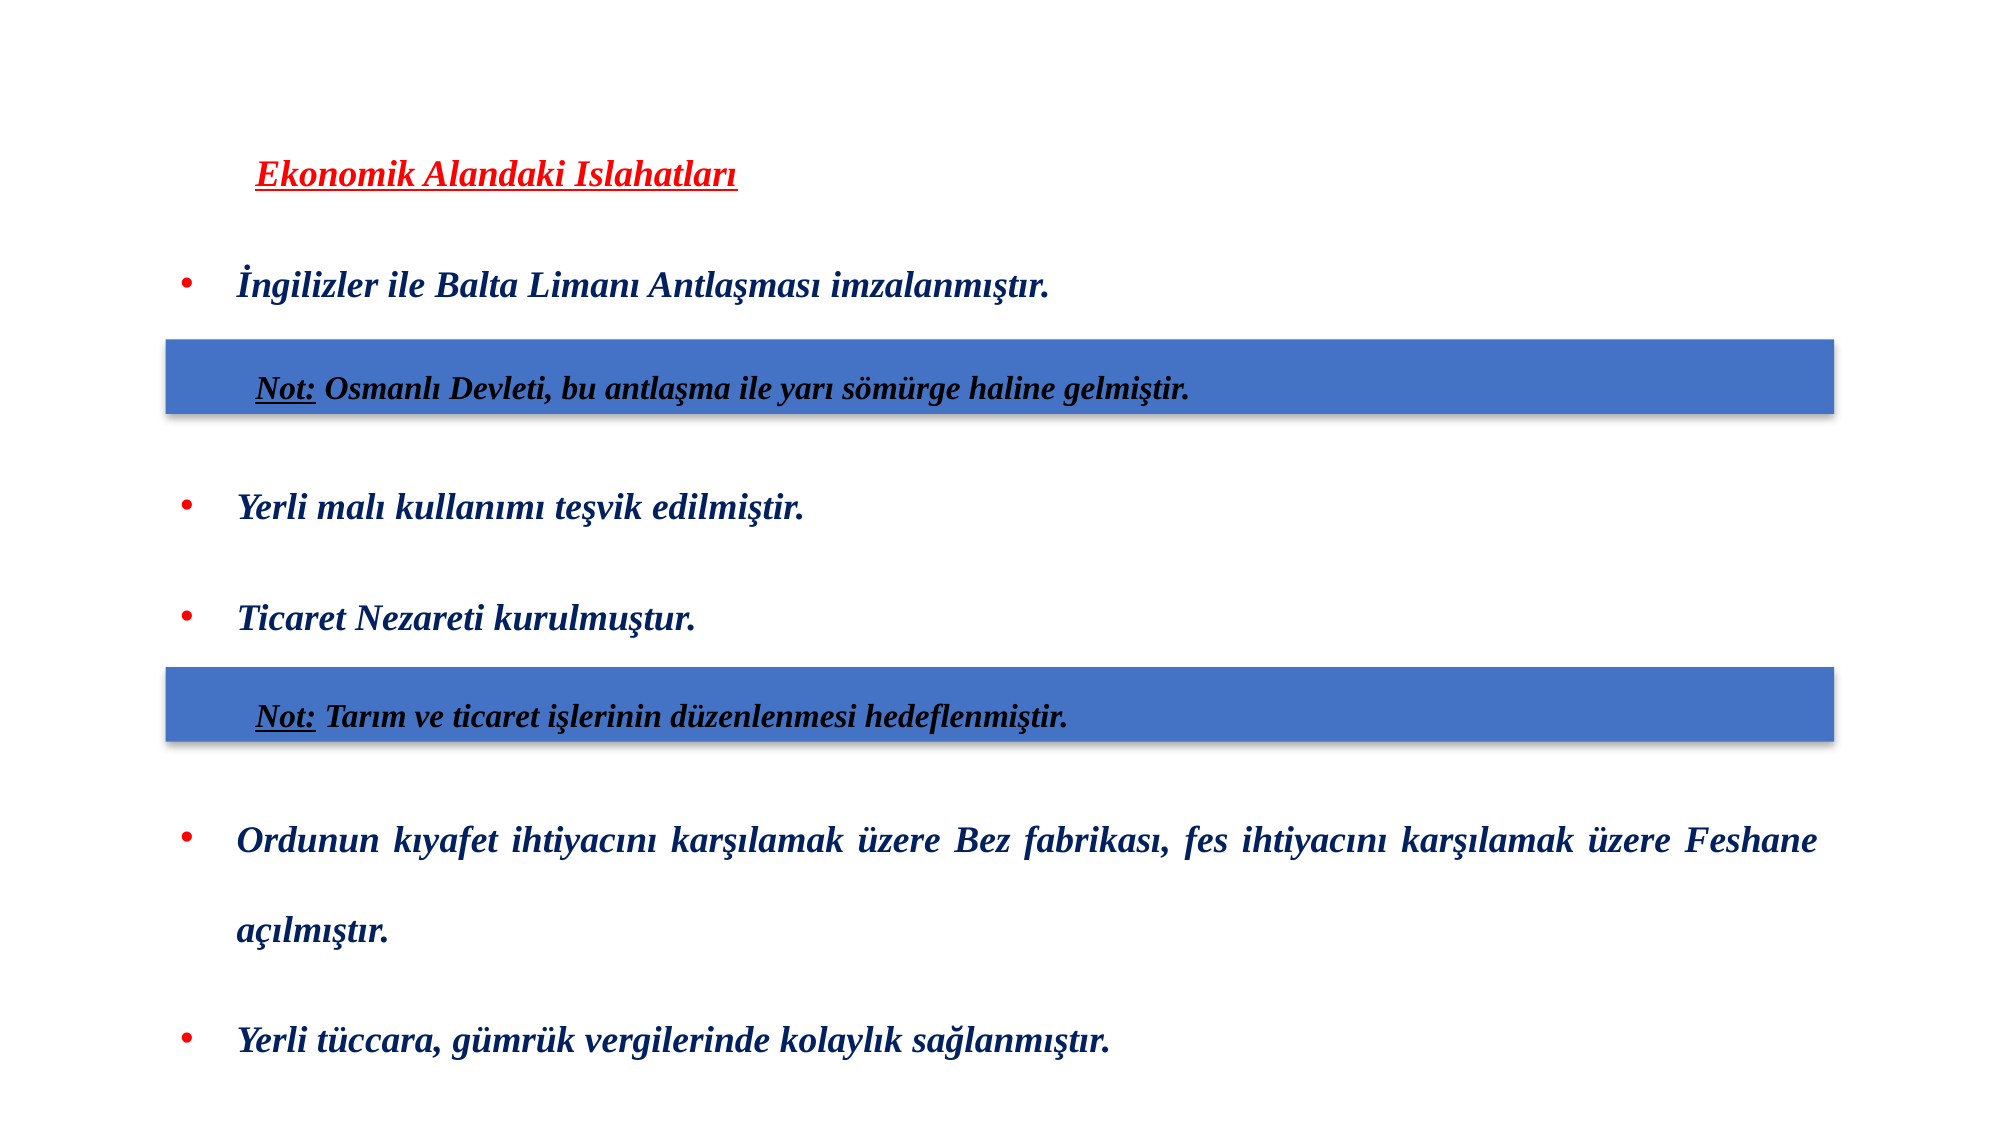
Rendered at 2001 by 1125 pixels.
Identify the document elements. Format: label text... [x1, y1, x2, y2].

text_box Ekonomik Alandaki Islahatları İngilizler ile Balta Limanı Antlaşması imzalanmıştır. Yerli malı kullanımı teşvik edilmiştir. Ticaret Nezareti kurulmuştur. Ordunun kıyafet ihtiyacını karşılamak üzere Bez fabrikası, fes ihtiyacını karşılamak üzere Feshane açılmıştır. Yerli tüccara, gümrük vergilerinde kolaylık sağlanmıştır. [165, 425, 1835, 666]
text_box Not: Osmanlı Devleti, bu antlaşma ile yarı sömürge haline gelmiştir. [165, 338, 1835, 415]
text_box Ekonomik Alandaki Islahatları İngilizler ile Balta Limanı Antlaşması imzalanmıştır. Yerli malı kullanımı teşvik edilmiştir. Ticaret Nezareti kurulmuştur. Ordunun kıyafet ihtiyacını karşılamak üzere Bez fabrikası, fes ihtiyacını karşılamak üzere Feshane açılmıştır. Yerli tüccara, gümrük vergilerinde kolaylık sağlanmıştır. [165, 753, 1835, 1068]
text_box Not: Tarım ve ticaret işlerinin düzenlenmesi hedeflenmiştir. [165, 666, 1835, 743]
text_box Ekonomik Alandaki Islahatları İngilizler ile Balta Limanı Antlaşması imzalanmıştır. Yerli malı kullanımı teşvik edilmiştir. Ticaret Nezareti kurulmuştur. Ordunun kıyafet ihtiyacını karşılamak üzere Bez fabrikası, fes ihtiyacını karşılamak üzere Feshane açılmıştır. Yerli tüccara, gümrük vergilerinde kolaylık sağlanmıştır. [165, 97, 1835, 338]
